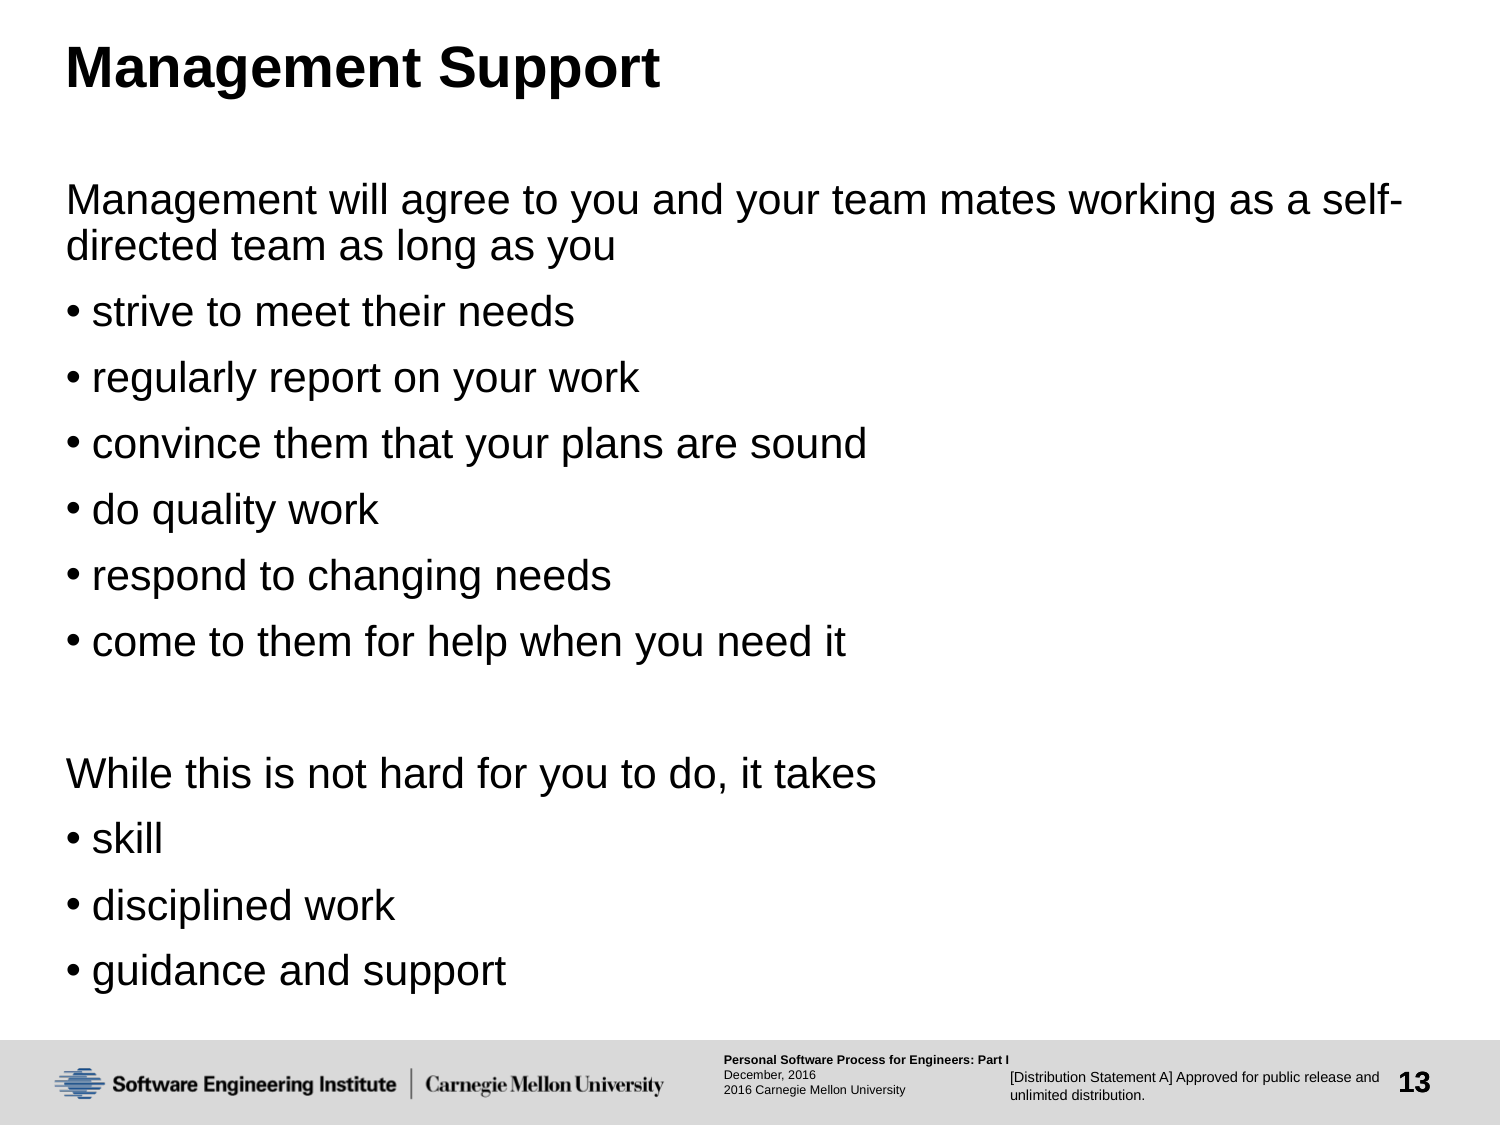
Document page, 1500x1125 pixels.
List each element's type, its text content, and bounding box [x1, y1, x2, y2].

picture [46, 1061, 673, 1104]
title Management Support [65, 37, 1313, 148]
list Management will agree to you and your team mates working as a self-directed team as long as you strive to meet their needs regularly report on your work convince them that your plans are sound do quality work respond to changing needs come to them for help when you need it While this is not hard for you to do, it takes skill disciplined work guidance and support [65, 177, 1431, 1000]
